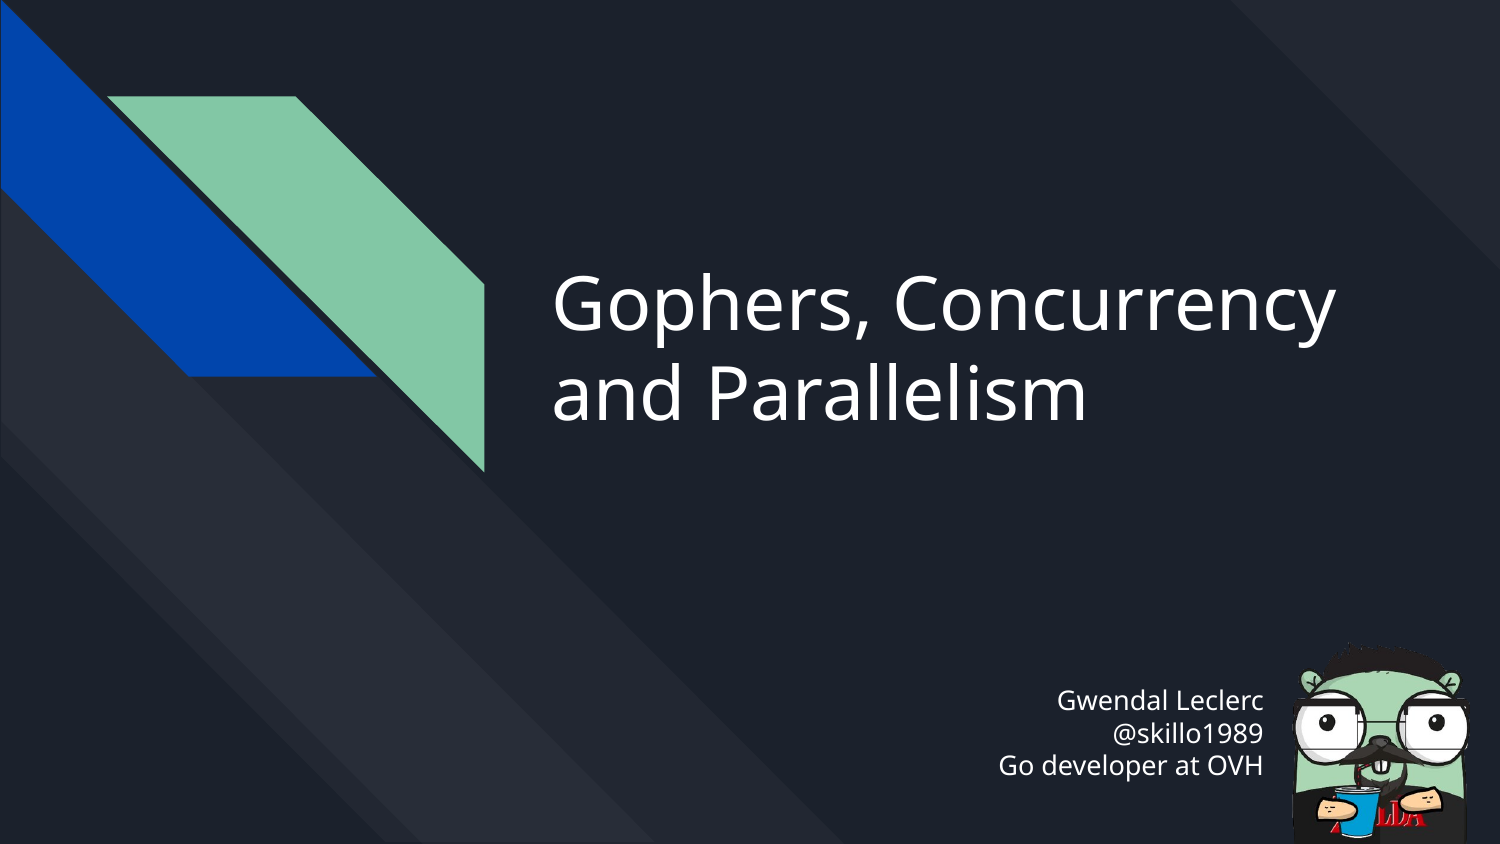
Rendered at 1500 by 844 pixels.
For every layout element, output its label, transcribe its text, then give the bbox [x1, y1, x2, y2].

picture [1262, 606, 1500, 844]
title Gophers, Concurrency and Parallelism [536, 240, 1404, 518]
subtitle Gwendal Leclerc @skillo1989 Go developer at OVH [975, 668, 1257, 752]
